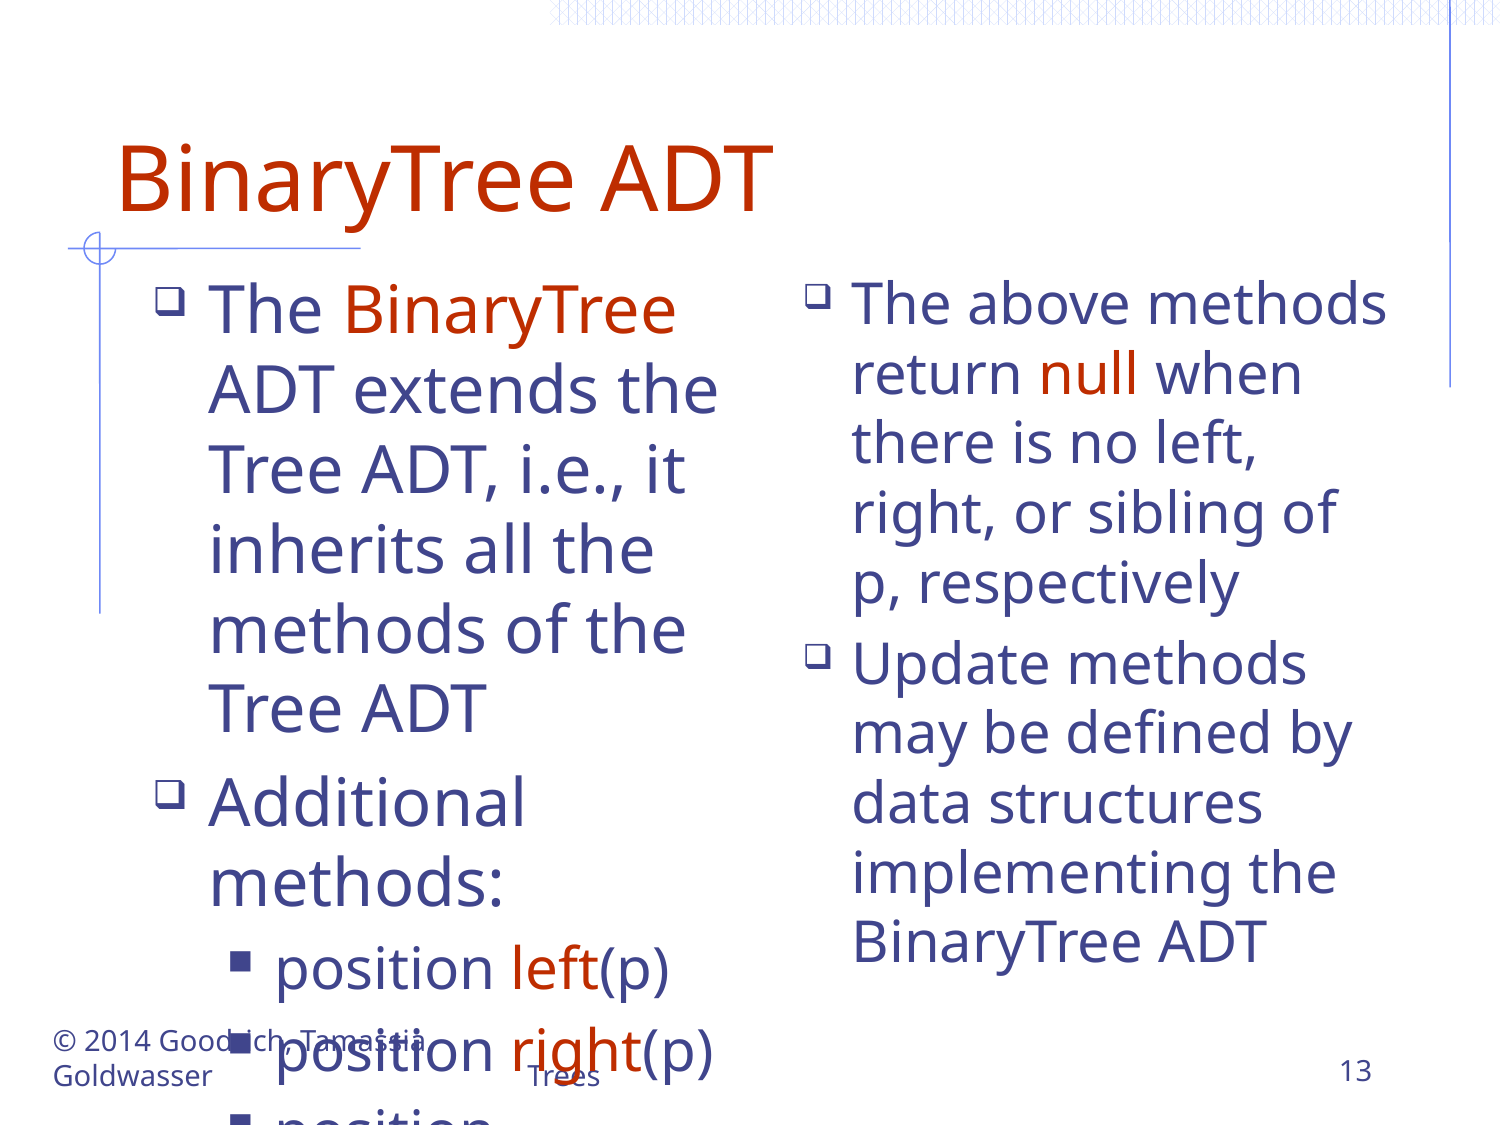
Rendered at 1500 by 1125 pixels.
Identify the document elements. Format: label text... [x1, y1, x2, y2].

list The BinaryTree ADT extends the Tree ADT, i.e., it inherits all the methods of the Tree ADT Additional methods: position left(p) position right(p) position sibling(p) [137, 259, 763, 1065]
title BinaryTree ADT [99, 50, 1375, 238]
slide_number 13 [1074, 1024, 1388, 1101]
list The above methods return null when there is no left, right, or sibling of p, respectively Update methods may be defined by data structures implementing the BinaryTree ADT [787, 259, 1413, 997]
slide_number © 2014 Goodrich, Tamassia, Goldwasser [37, 1024, 613, 1101]
footer Trees [613, 1024, 988, 1101]
